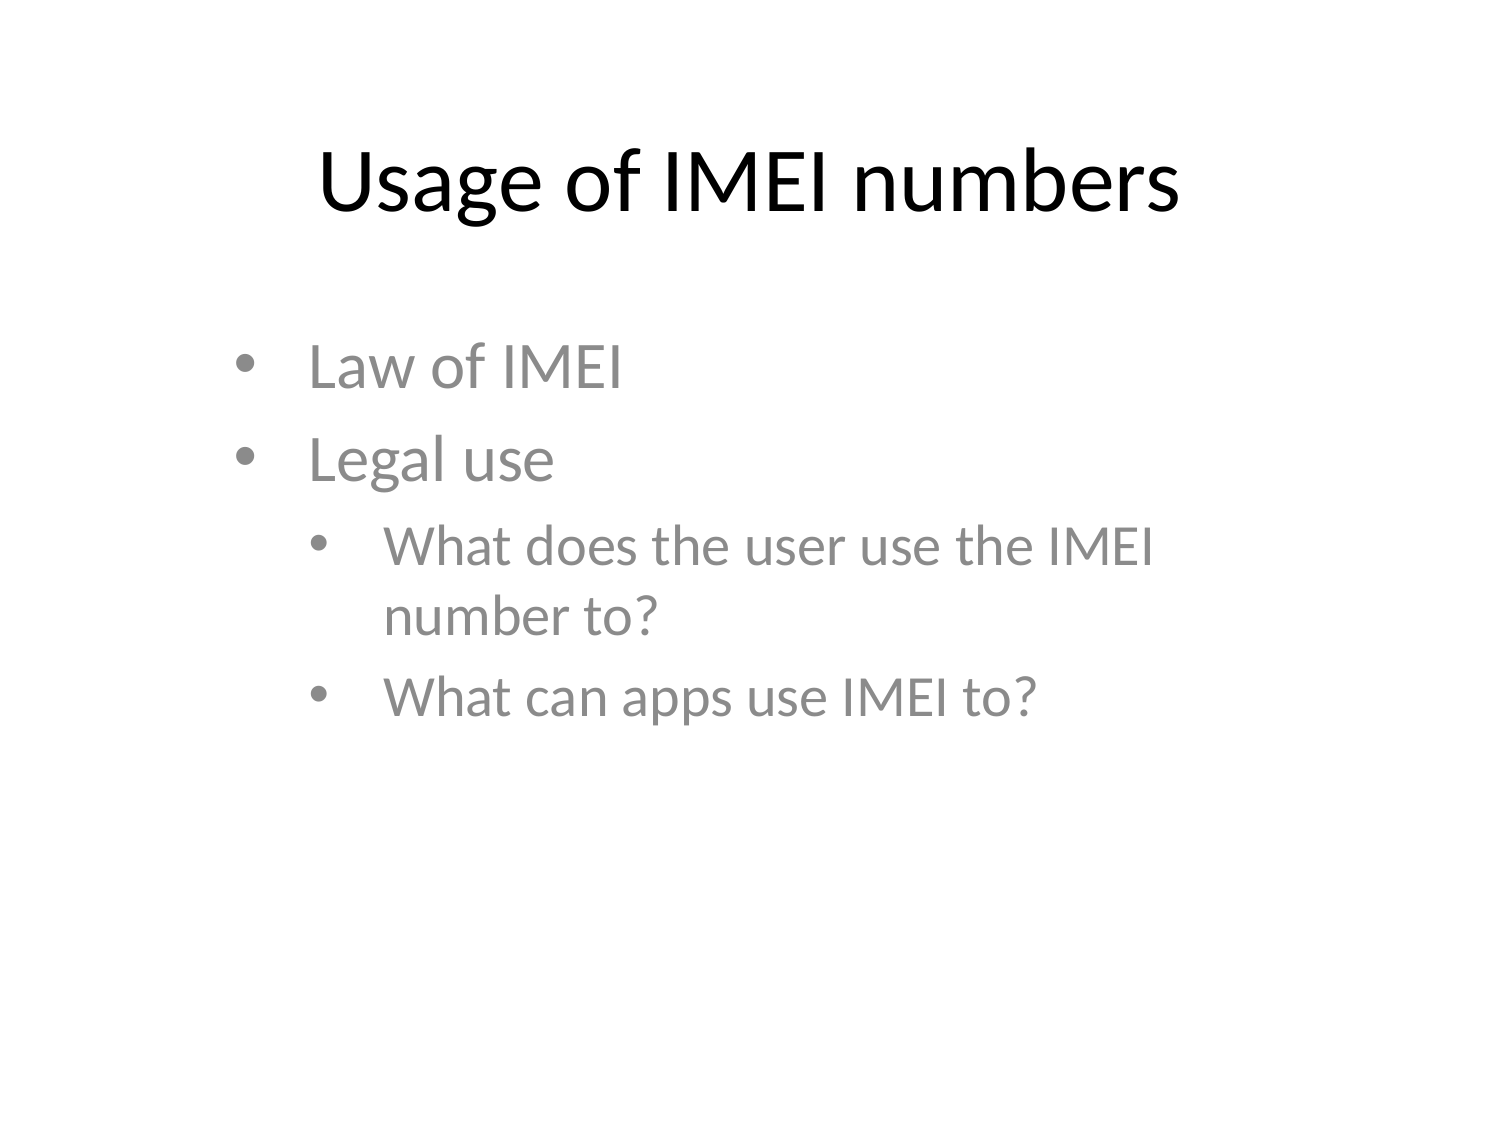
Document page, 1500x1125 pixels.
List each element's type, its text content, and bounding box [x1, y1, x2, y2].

title Usage of IMEI numbers [112, 54, 1388, 296]
subtitle Law of IMEI Legal use What does the user use the IMEI number to? What can apps use IMEI to? [218, 314, 1269, 1012]
